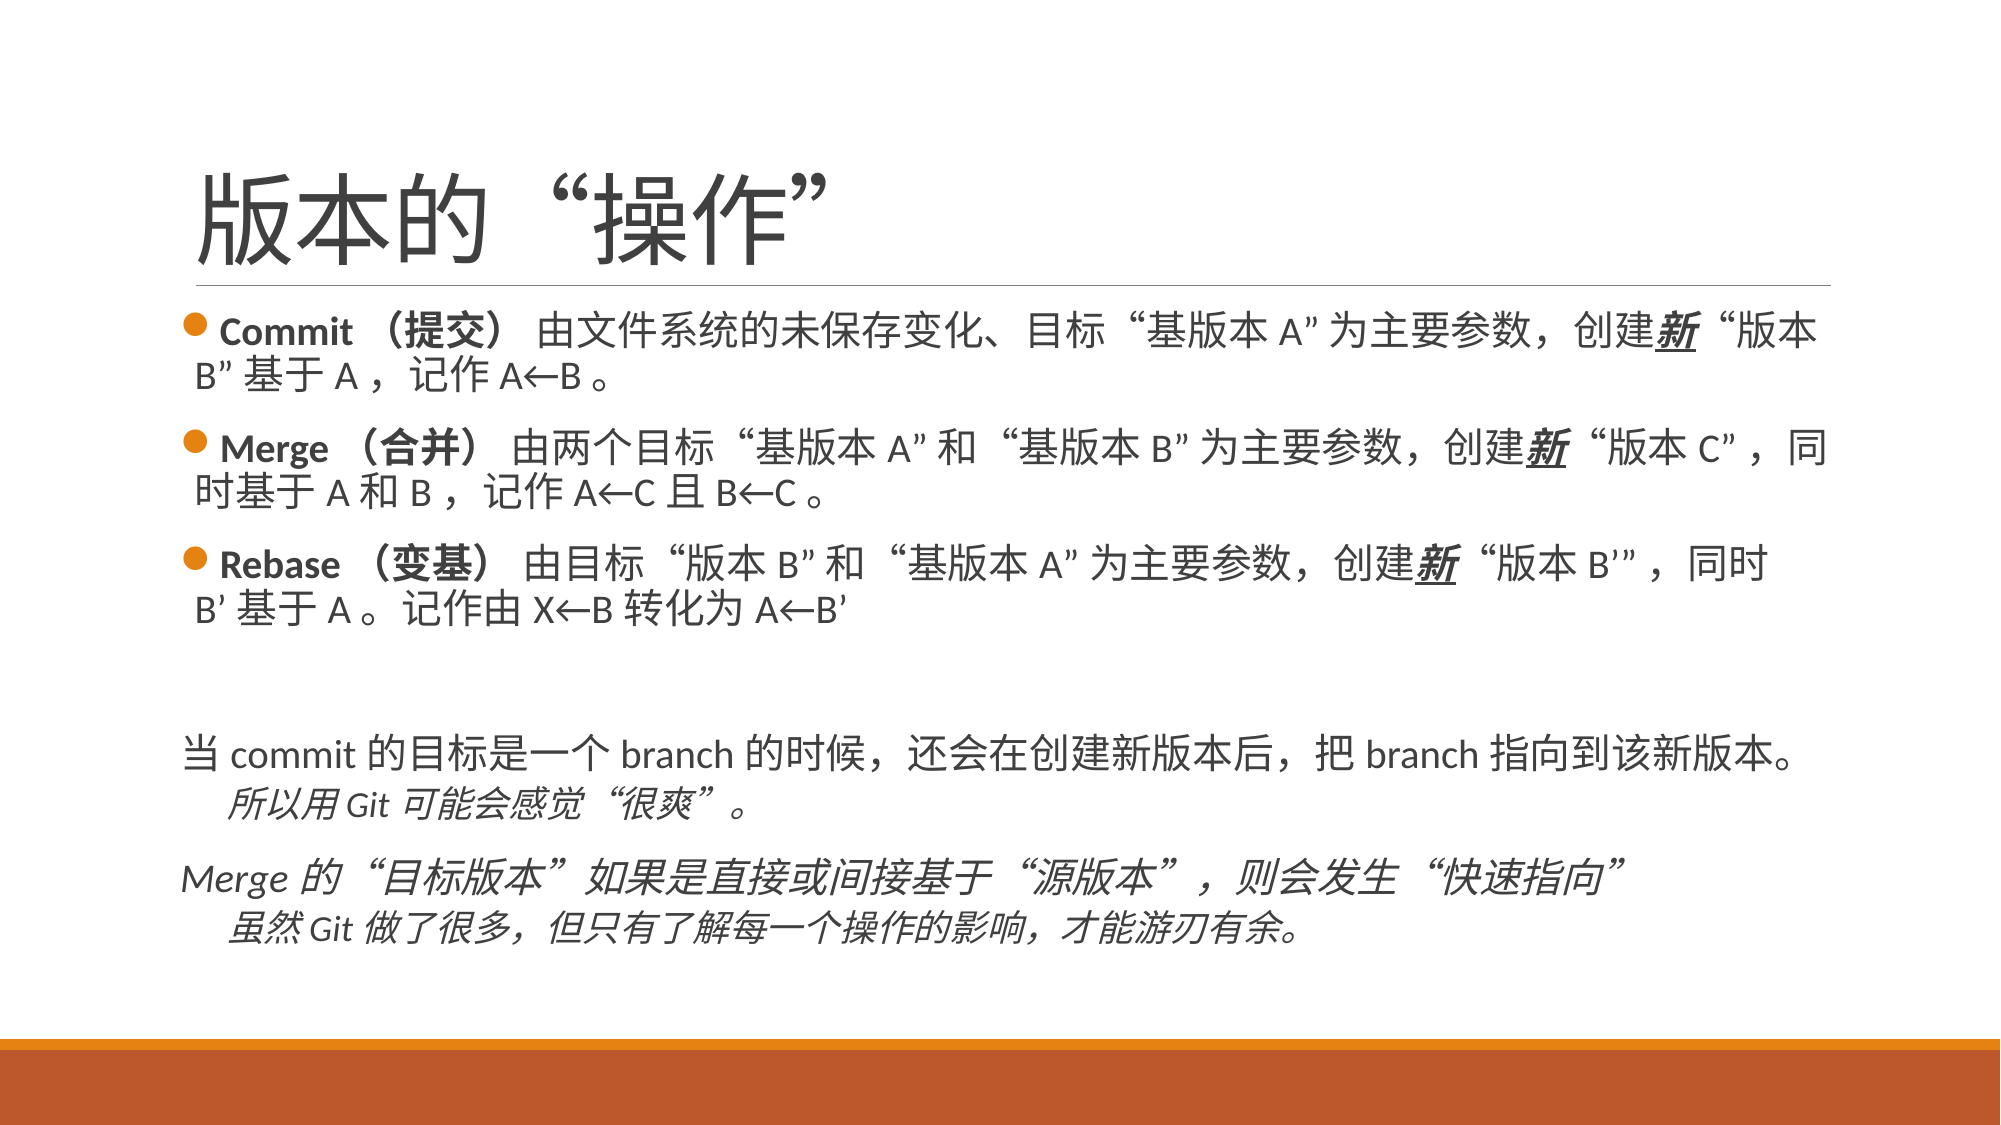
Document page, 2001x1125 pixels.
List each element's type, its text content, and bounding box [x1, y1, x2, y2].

list Commit（提交） 由文件系统的未保存变化、目标“基版本A”为主要参数，创建新“版本B”基于A，记作A←B。 Merge（合并） 由两个目标“基版本A”和“基版本B”为主要参数，创建新“版本C”，同时基于A和B，记作A←C且B←C。 Rebase（变基） 由目标“版本B”和“基版本A”为主要参数，创建新“版本B’”，同时B’基于A。记作由X←B转化为A←B’ 当commit的目标是一个branch的时候，还会在创建新版本后，把branch指向到该新版本。 所以用Git可能会感觉“很爽”。 Merge的“目标版本”如果是直接或间接基于“源版本”，则会发生“快速指向” 虽然Git做了很多，但只有了解每一个操作的影响，才能游刃有余。 [180, 302, 1830, 963]
title 版本的“操作” [180, 47, 1830, 285]
